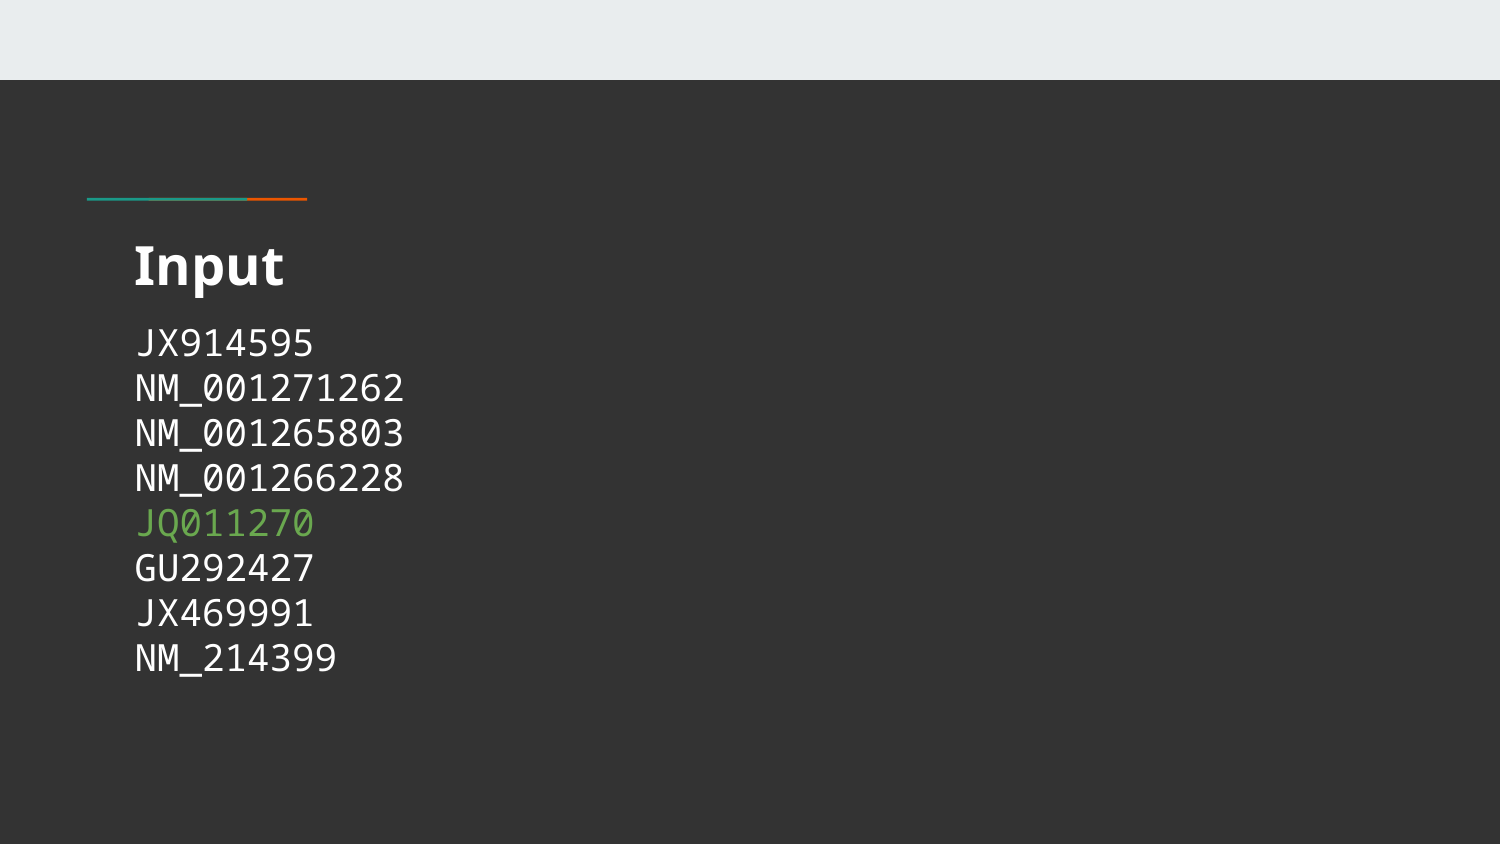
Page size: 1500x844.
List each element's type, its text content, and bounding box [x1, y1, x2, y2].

title Input [119, 216, 1381, 304]
list JX914595 NM_001271262 NM_001265803 NM_001266228 JQ011270 GU292427 JX469991 NM_214399 [119, 304, 1381, 784]
